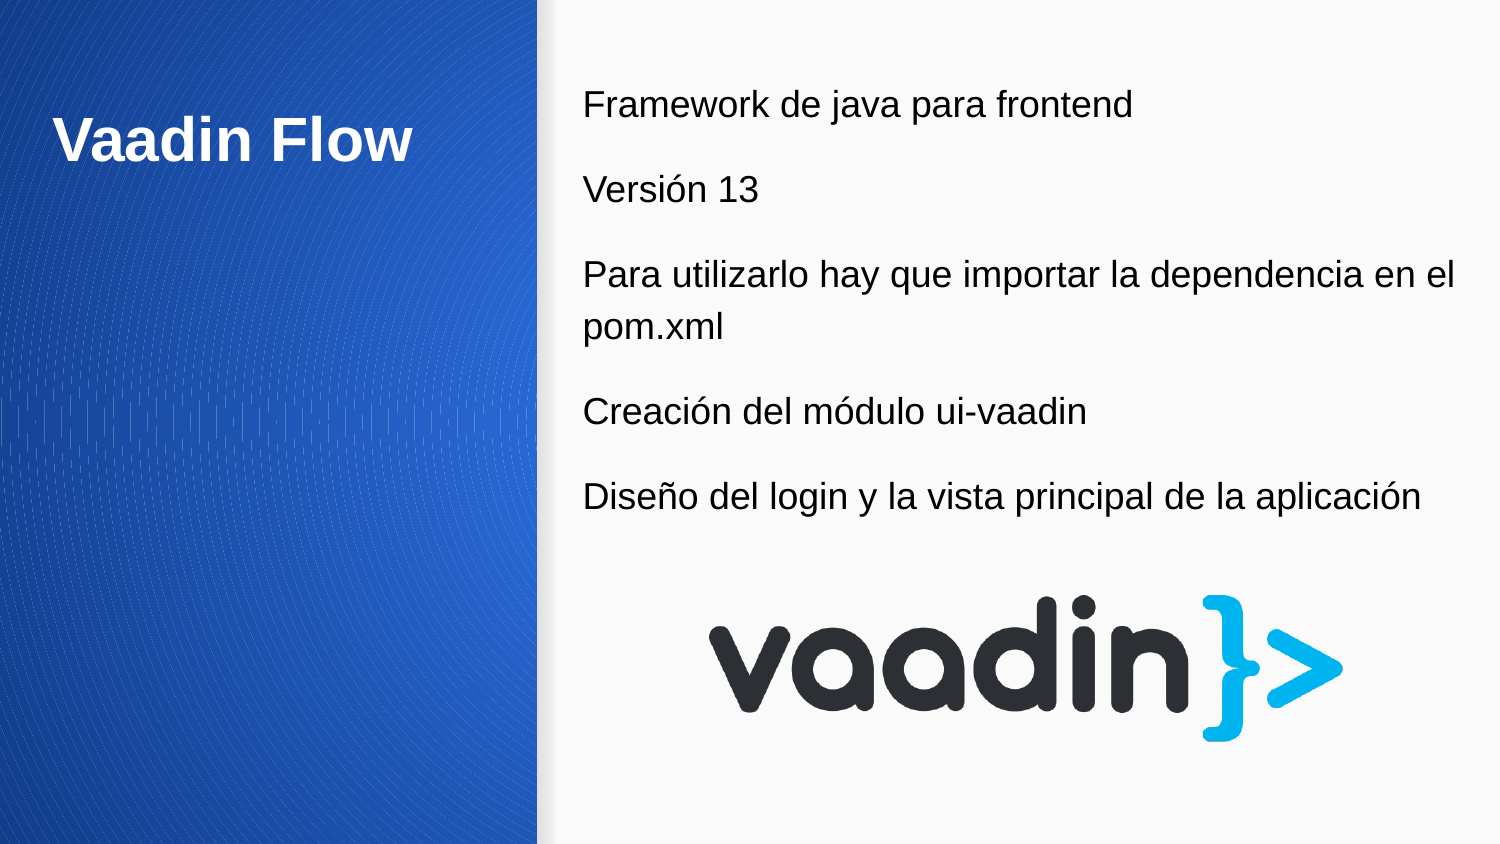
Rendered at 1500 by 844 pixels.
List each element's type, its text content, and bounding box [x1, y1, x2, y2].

list Framework de java para frontend Versión 13 Para utilizarlo hay que importar la dependencia en el pom.xml Creación del módulo ui-vaadin Diseño del login y la vista principal de la aplicación [567, 58, 1484, 826]
title Vaadin Flow [37, 58, 526, 216]
picture [672, 558, 1379, 779]
